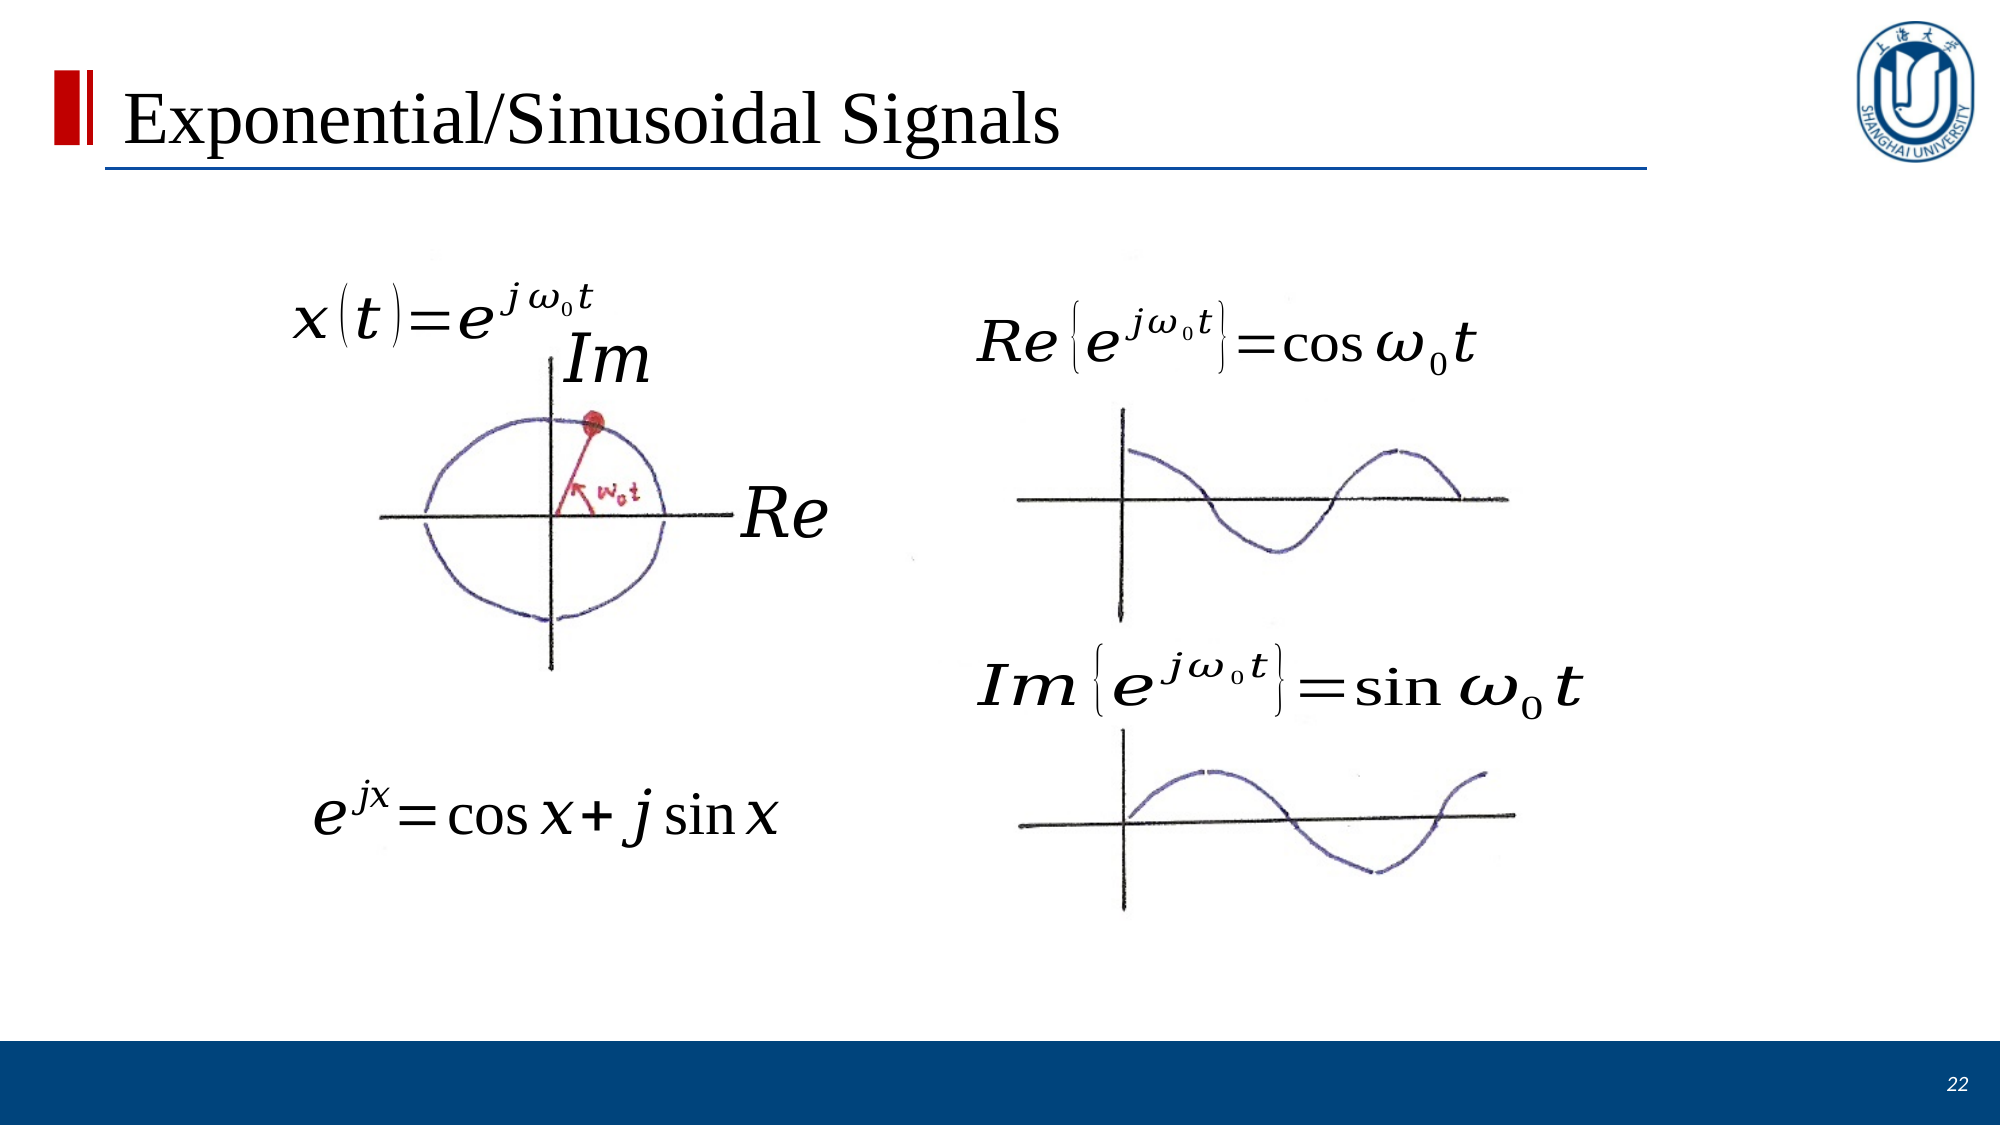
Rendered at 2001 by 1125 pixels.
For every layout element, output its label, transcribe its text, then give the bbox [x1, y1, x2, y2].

picture [311, 228, 1545, 950]
slide_number 22 [1768, 1052, 1984, 1113]
picture [1855, 21, 1978, 163]
title Exponential/Sinusoidal Signals [108, 37, 1648, 167]
